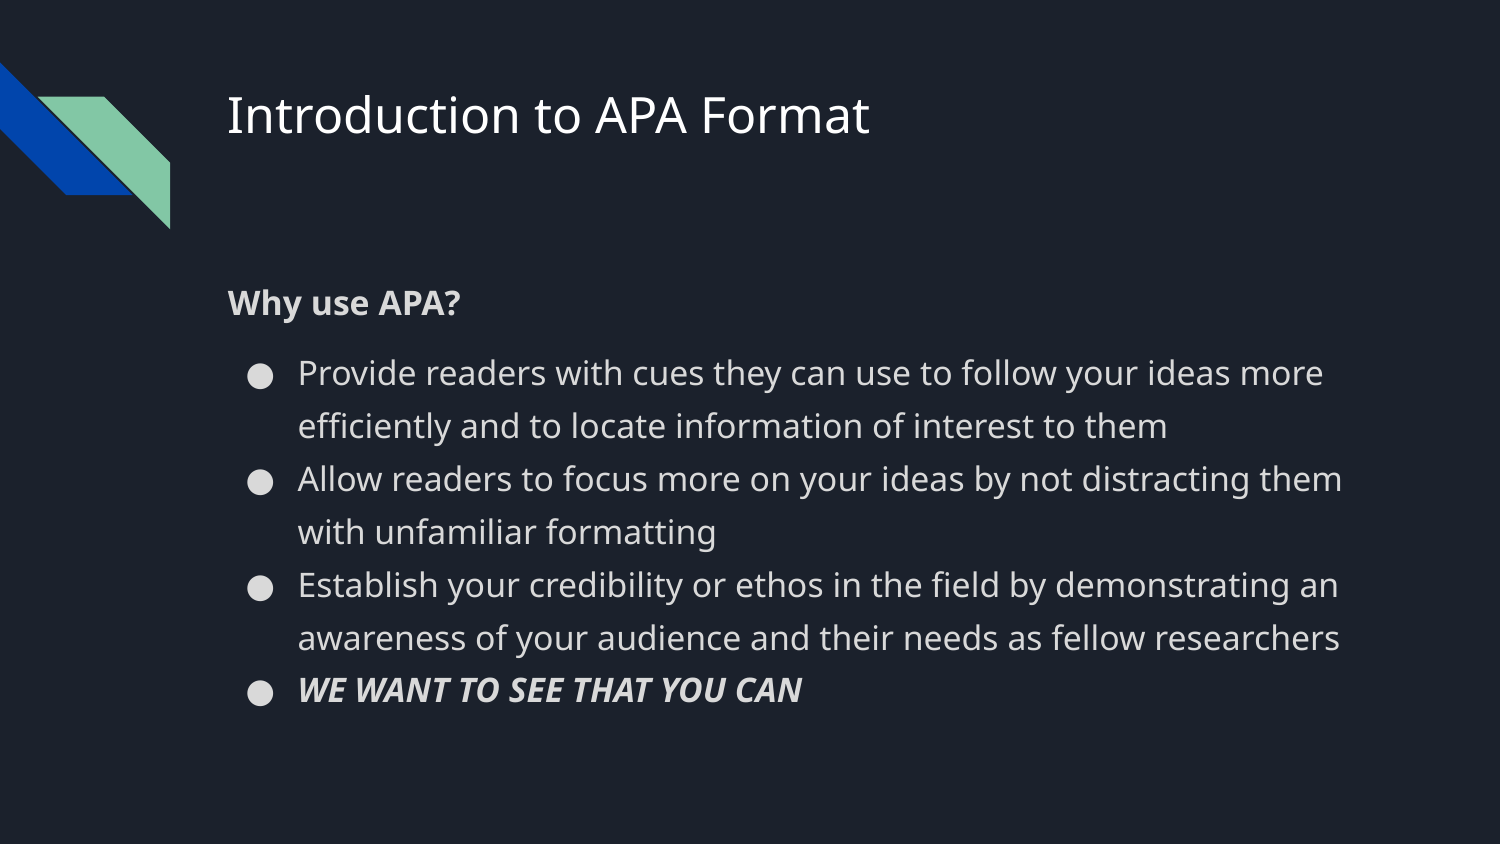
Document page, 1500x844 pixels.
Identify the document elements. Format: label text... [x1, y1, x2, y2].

list Why use APA? Provide readers with cues they can use to follow your ideas more efficiently and to locate information of interest to them Allow readers to focus more on your ideas by not distracting them with unfamiliar formatting Establish your credibility or ethos in the field by demonstrating an awareness of your audience and their needs as fellow researchers WE WANT TO SEE THAT YOU CAN [212, 257, 1368, 735]
title Introduction to APA Format [212, 64, 1368, 215]
